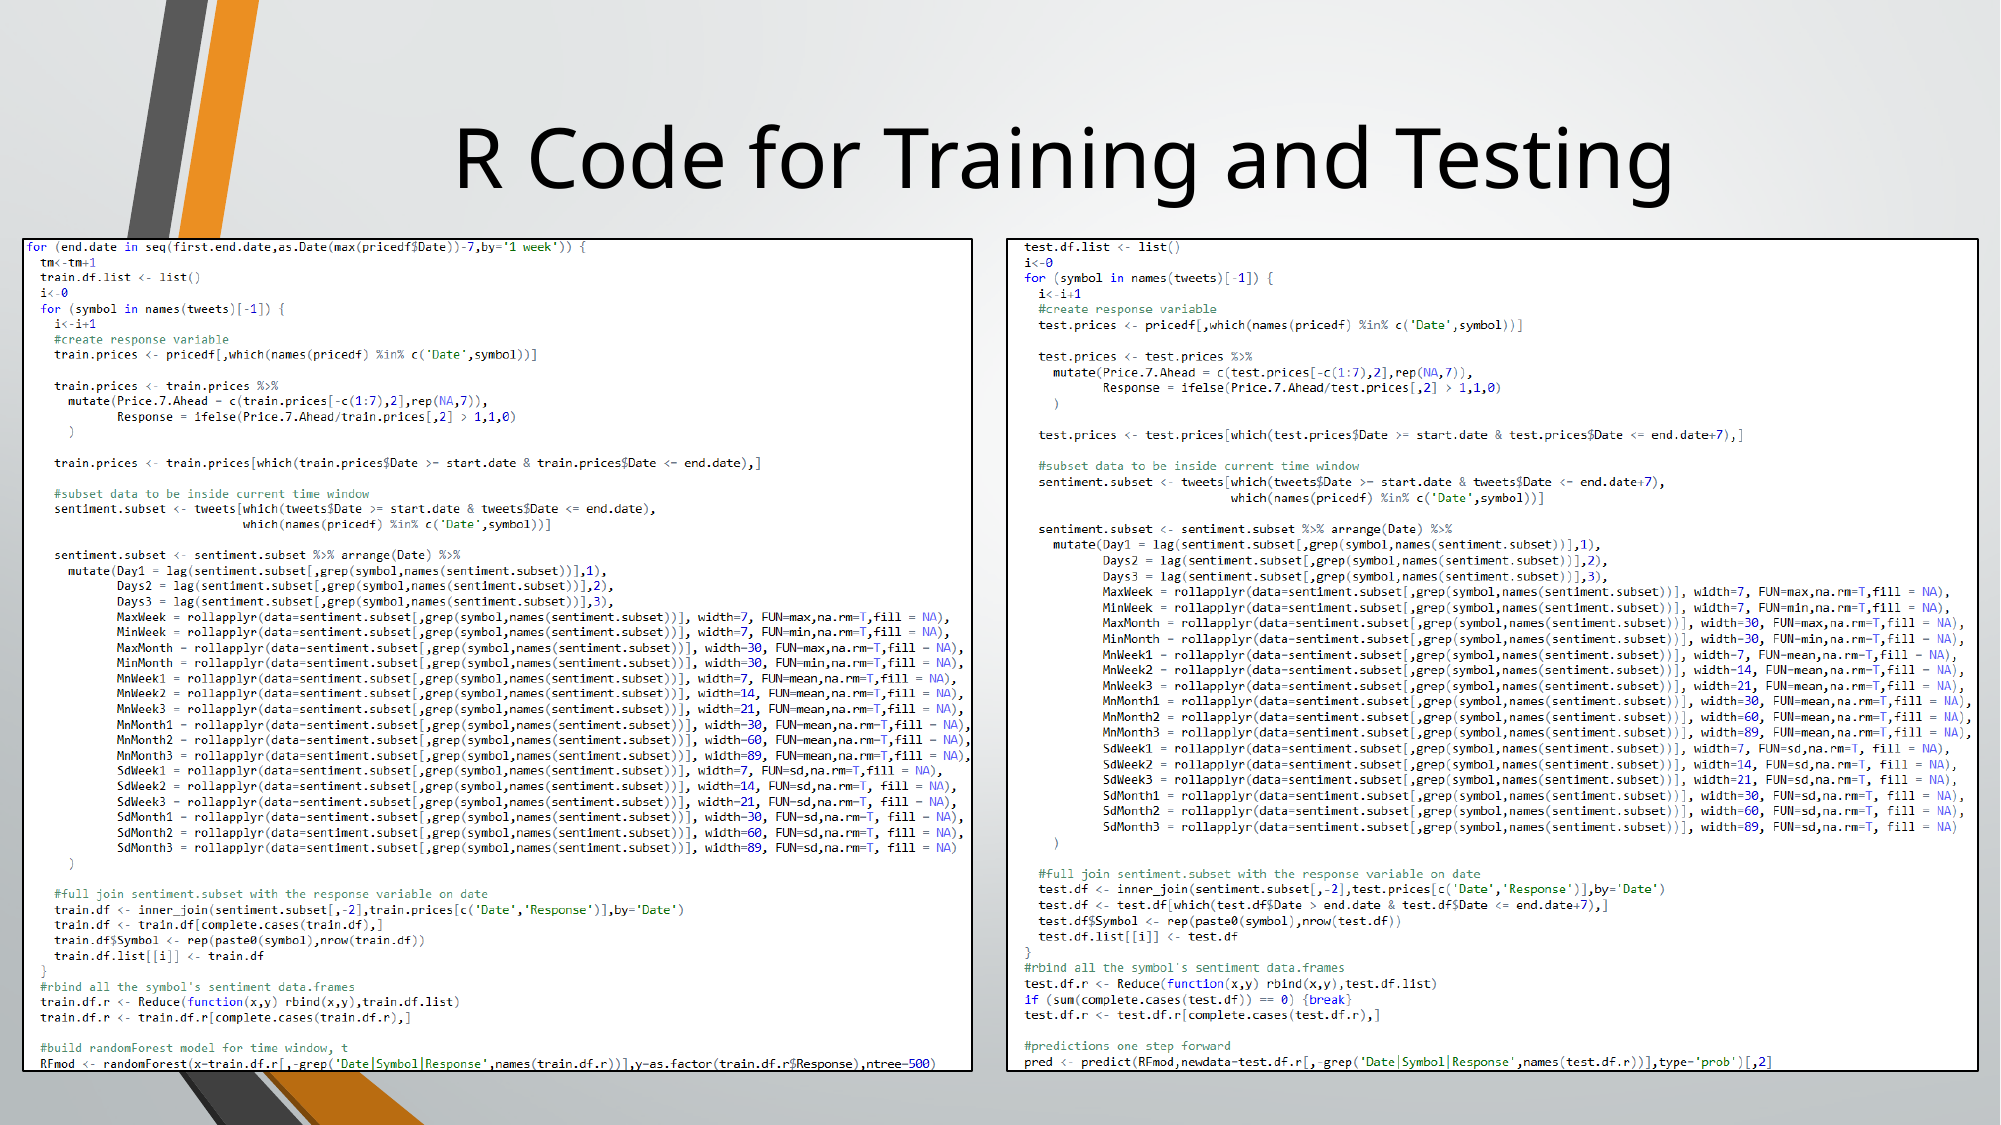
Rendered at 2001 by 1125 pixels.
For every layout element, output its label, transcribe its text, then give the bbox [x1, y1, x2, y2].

picture [1006, 238, 1979, 1072]
title R Code for Training and Testing [243, 11, 1887, 299]
picture [23, 238, 972, 1072]
